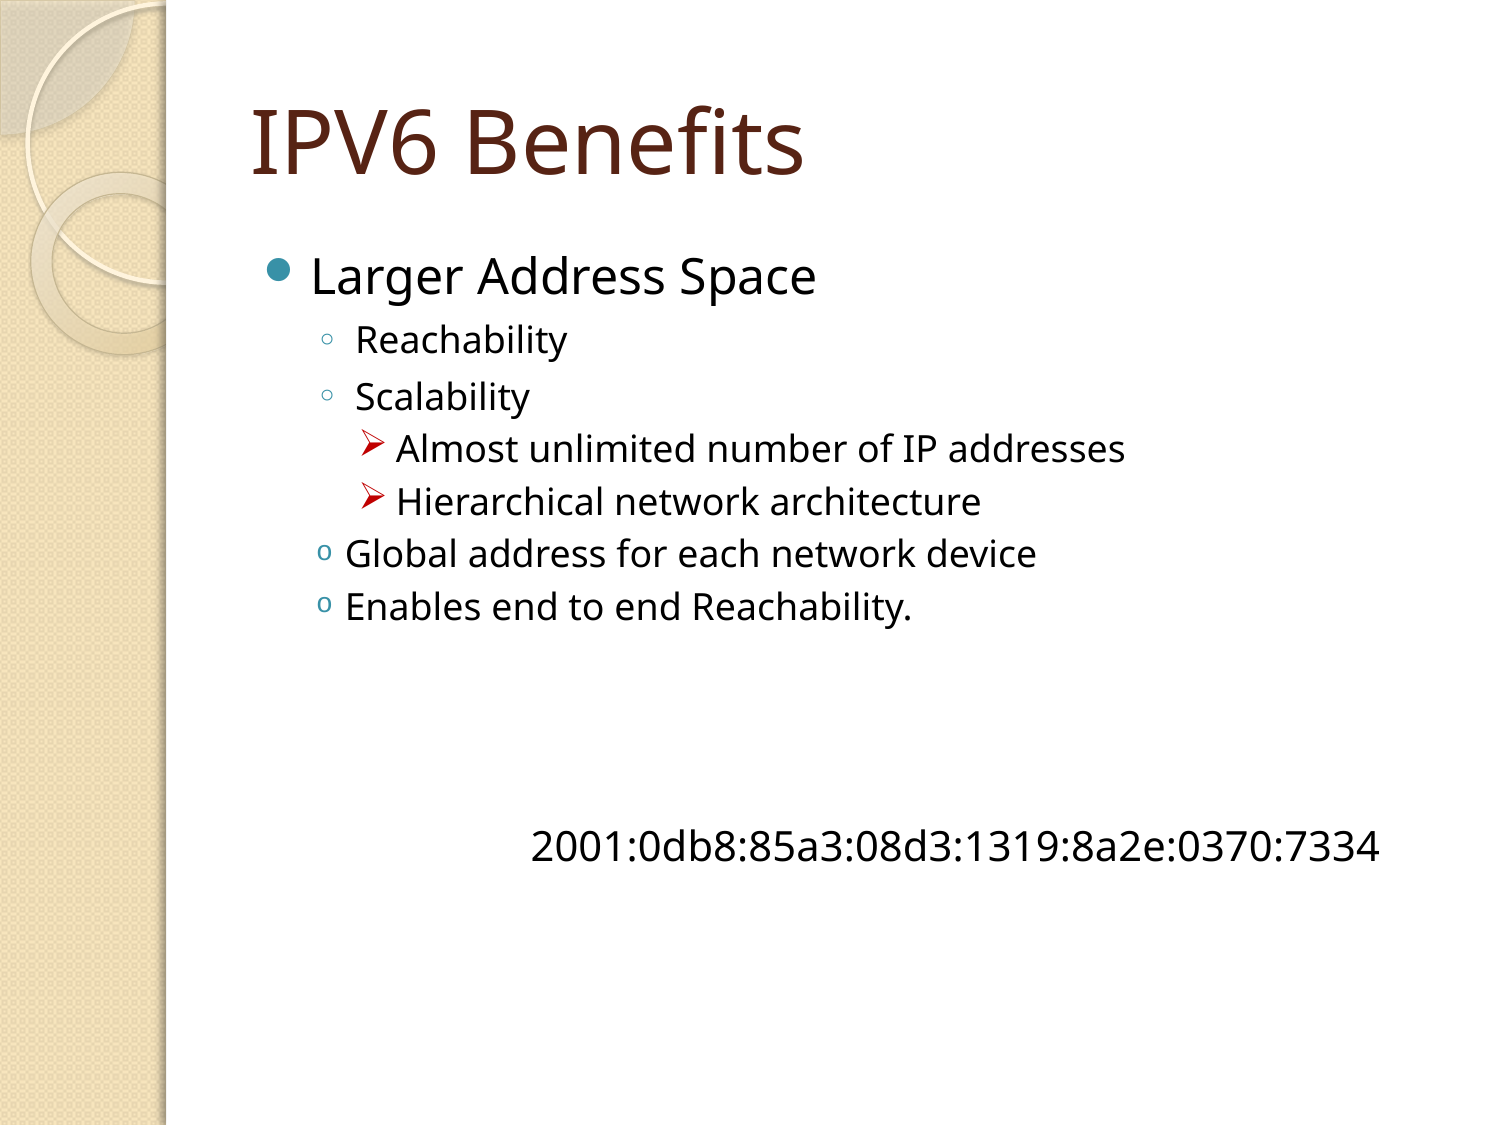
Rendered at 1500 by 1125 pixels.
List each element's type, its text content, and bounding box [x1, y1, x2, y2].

list Larger Address Space Reachability Scalability Almost unlimited number of IP addresses Hierarchical network architecture Global address for each network device Enables end to end Reachability. [235, 237, 1466, 1025]
text_box 2001:0db8:85a3:08d3:1319:8a2e:0370:7334 [515, 812, 1396, 878]
title IPV6 Benefits [235, 45, 1466, 233]
